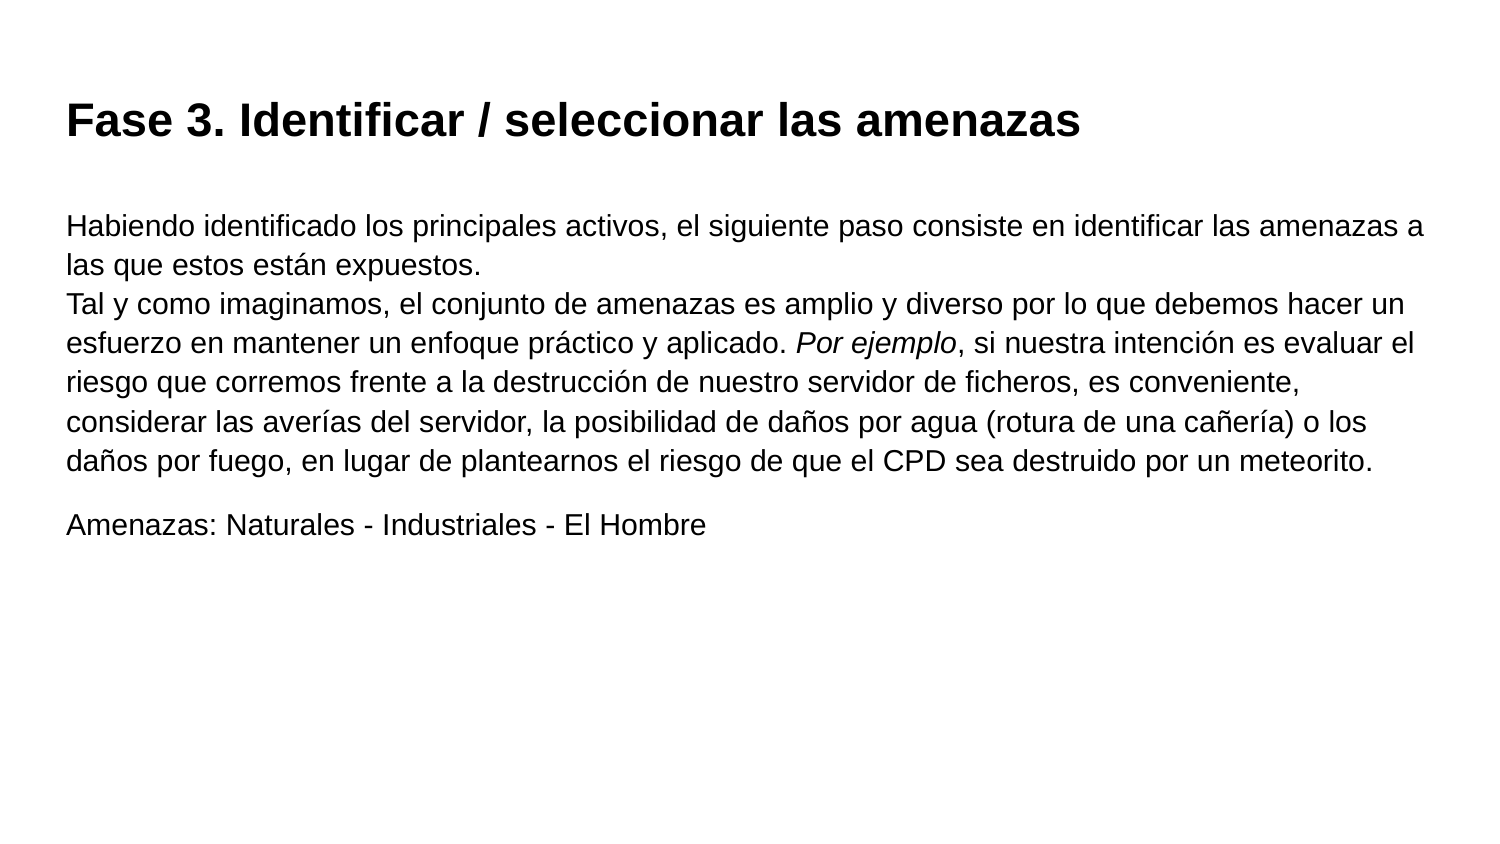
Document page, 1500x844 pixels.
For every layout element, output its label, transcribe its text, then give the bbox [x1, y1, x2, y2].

title Fase 3. Identificar / seleccionar las amenazas [51, 72, 1449, 167]
list Habiendo identificado los principales activos, el siguiente paso consiste en identificar las amenazas a las que estos están expuestos. Tal y como imaginamos, el conjunto de amenazas es amplio y diverso por lo que debemos hacer un esfuerzo en mantener un enfoque práctico y aplicado. Por ejemplo, si nuestra intención es evaluar el riesgo que corremos frente a la destrucción de nuestro servidor de ficheros, es conveniente, considerar las averías del servidor, la posibilidad de daños por agua (rotura de una cañería) o los daños por fuego, en lugar de plantearnos el riesgo de que el CPD sea destruido por un meteorito. Amenazas: Naturales - Industriales - El Hombre [51, 189, 1449, 750]
